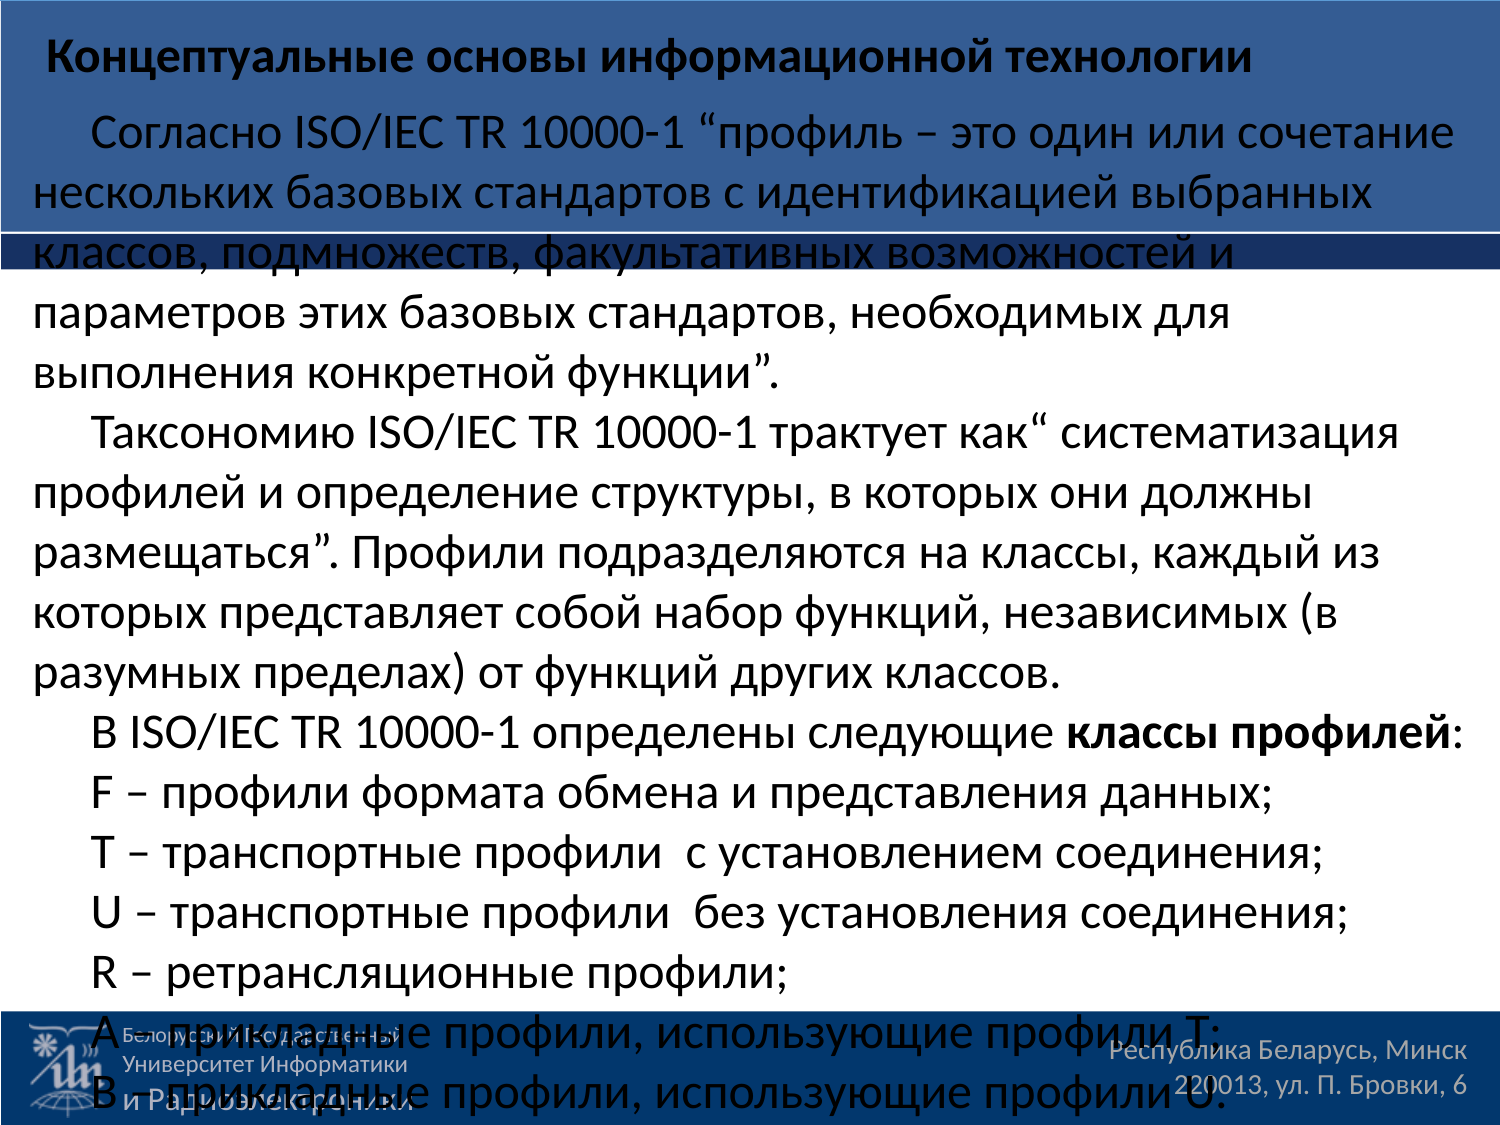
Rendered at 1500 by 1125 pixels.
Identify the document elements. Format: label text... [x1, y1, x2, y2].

text_box Концептуальные основы информационной технологии [31, 15, 1499, 91]
text_box Согласно ISO/IEC TR 10000-1 “профиль – это один или сочетание нескольких базовых стандартов с идентификацией выбранных классов, подмножеств, факультативных возможностей и параметров этих базовых стандартов, необходимых для выполнения конкретной функции”. Таксономию ISO/IEC TR 10000-1 трактует как“ систематизация профилей и определение структуры, в которых они должны размещаться”. Профили подразделяются на классы, каждый из которых представляет собой набор функций, независимых (в разумных пределах) от функций других классов. В ISO/IEC TR 10000-1 определены следующие классы профилей: F – профили формата обмена и представления данных; Т – транспортные профили с установлением соединения; U – транспортные профили без установления соединения; R – ретрансляционные профили; А – прикладные профили, использующие профили Т; В – прикладные профили, использующие профили U. [17, 91, 1499, 1125]
